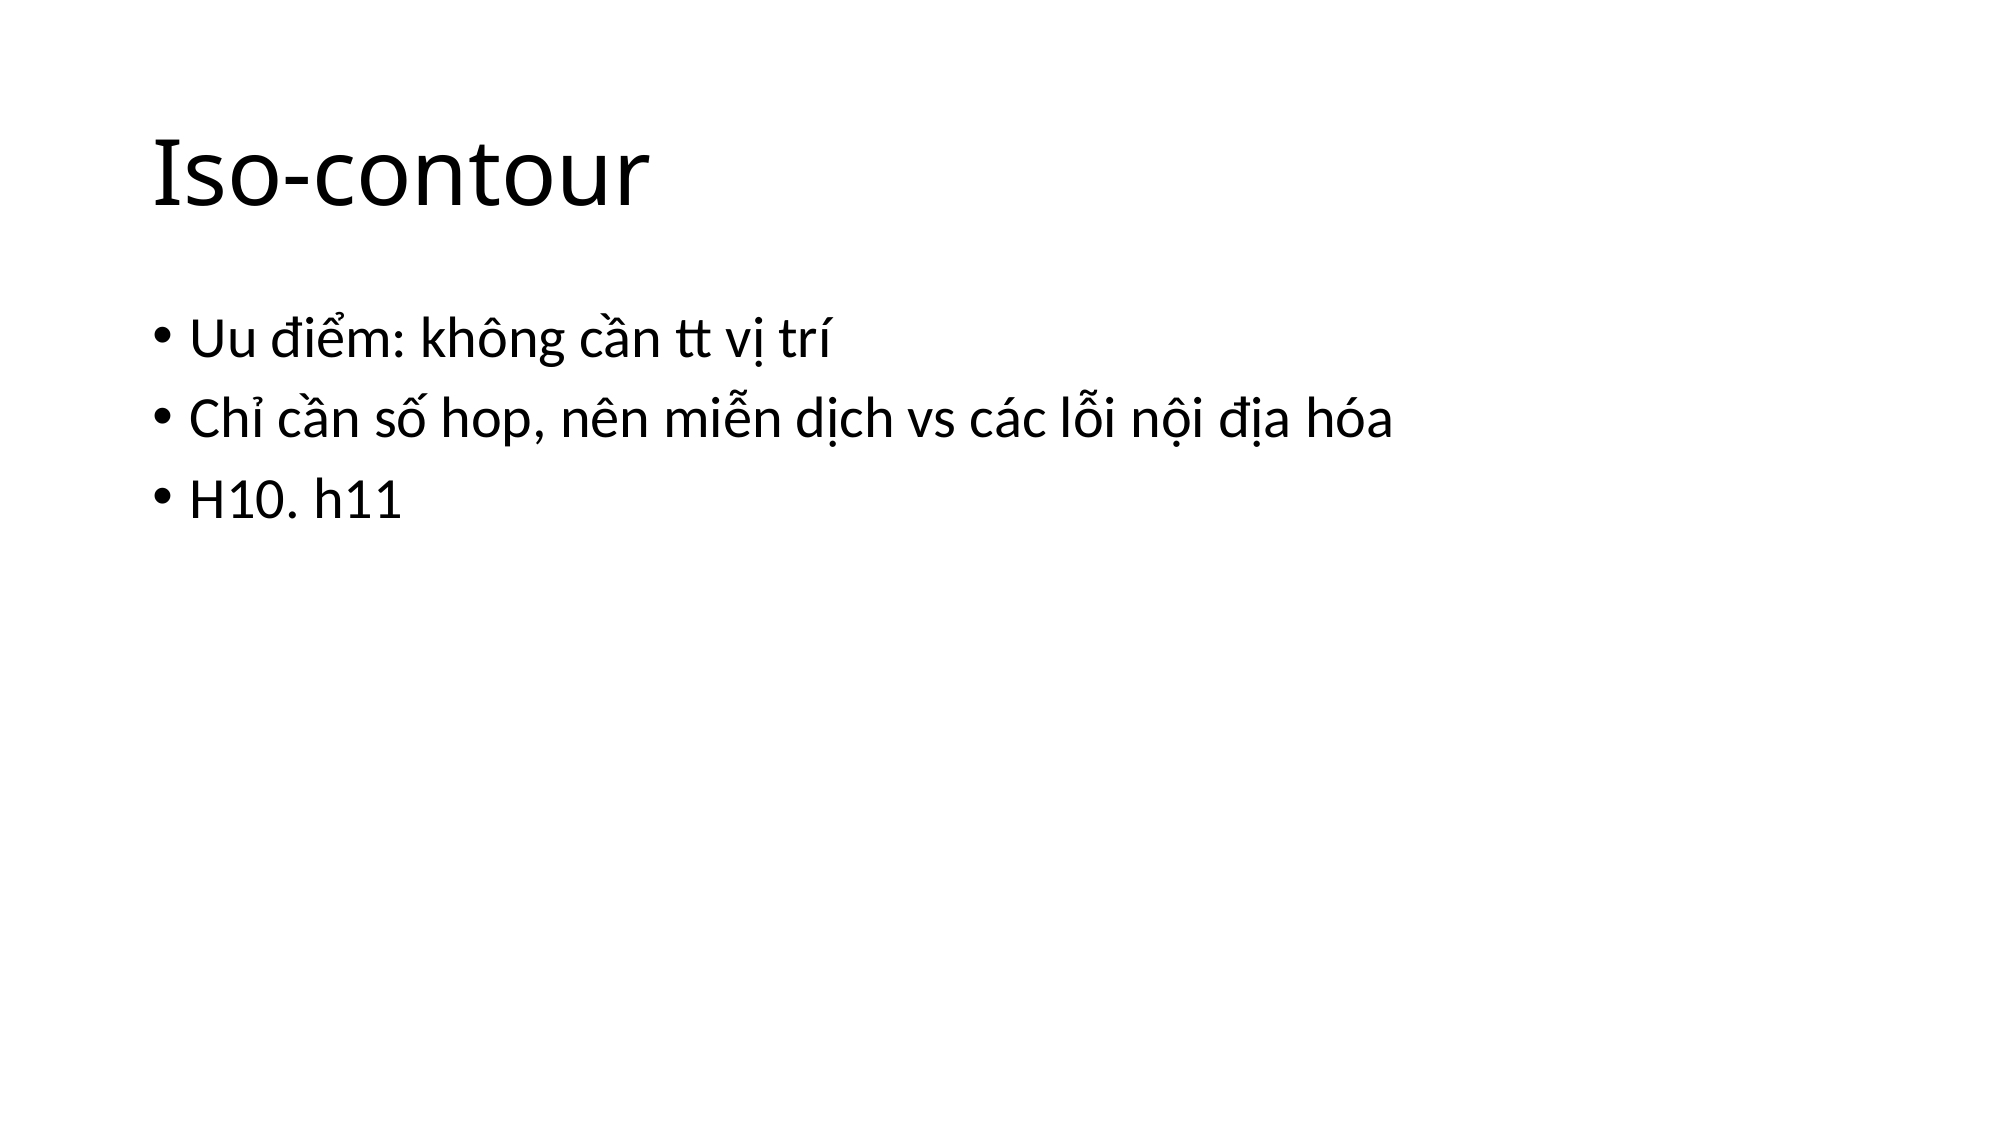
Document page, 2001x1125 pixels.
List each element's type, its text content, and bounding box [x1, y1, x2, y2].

title Iso-contour [137, 59, 1863, 278]
list Uu điểm: không cần tt vị trí Chỉ cần số hop, nên miễn dịch vs các lỗi nội địa hóa H10. h11 [137, 299, 1863, 1014]
